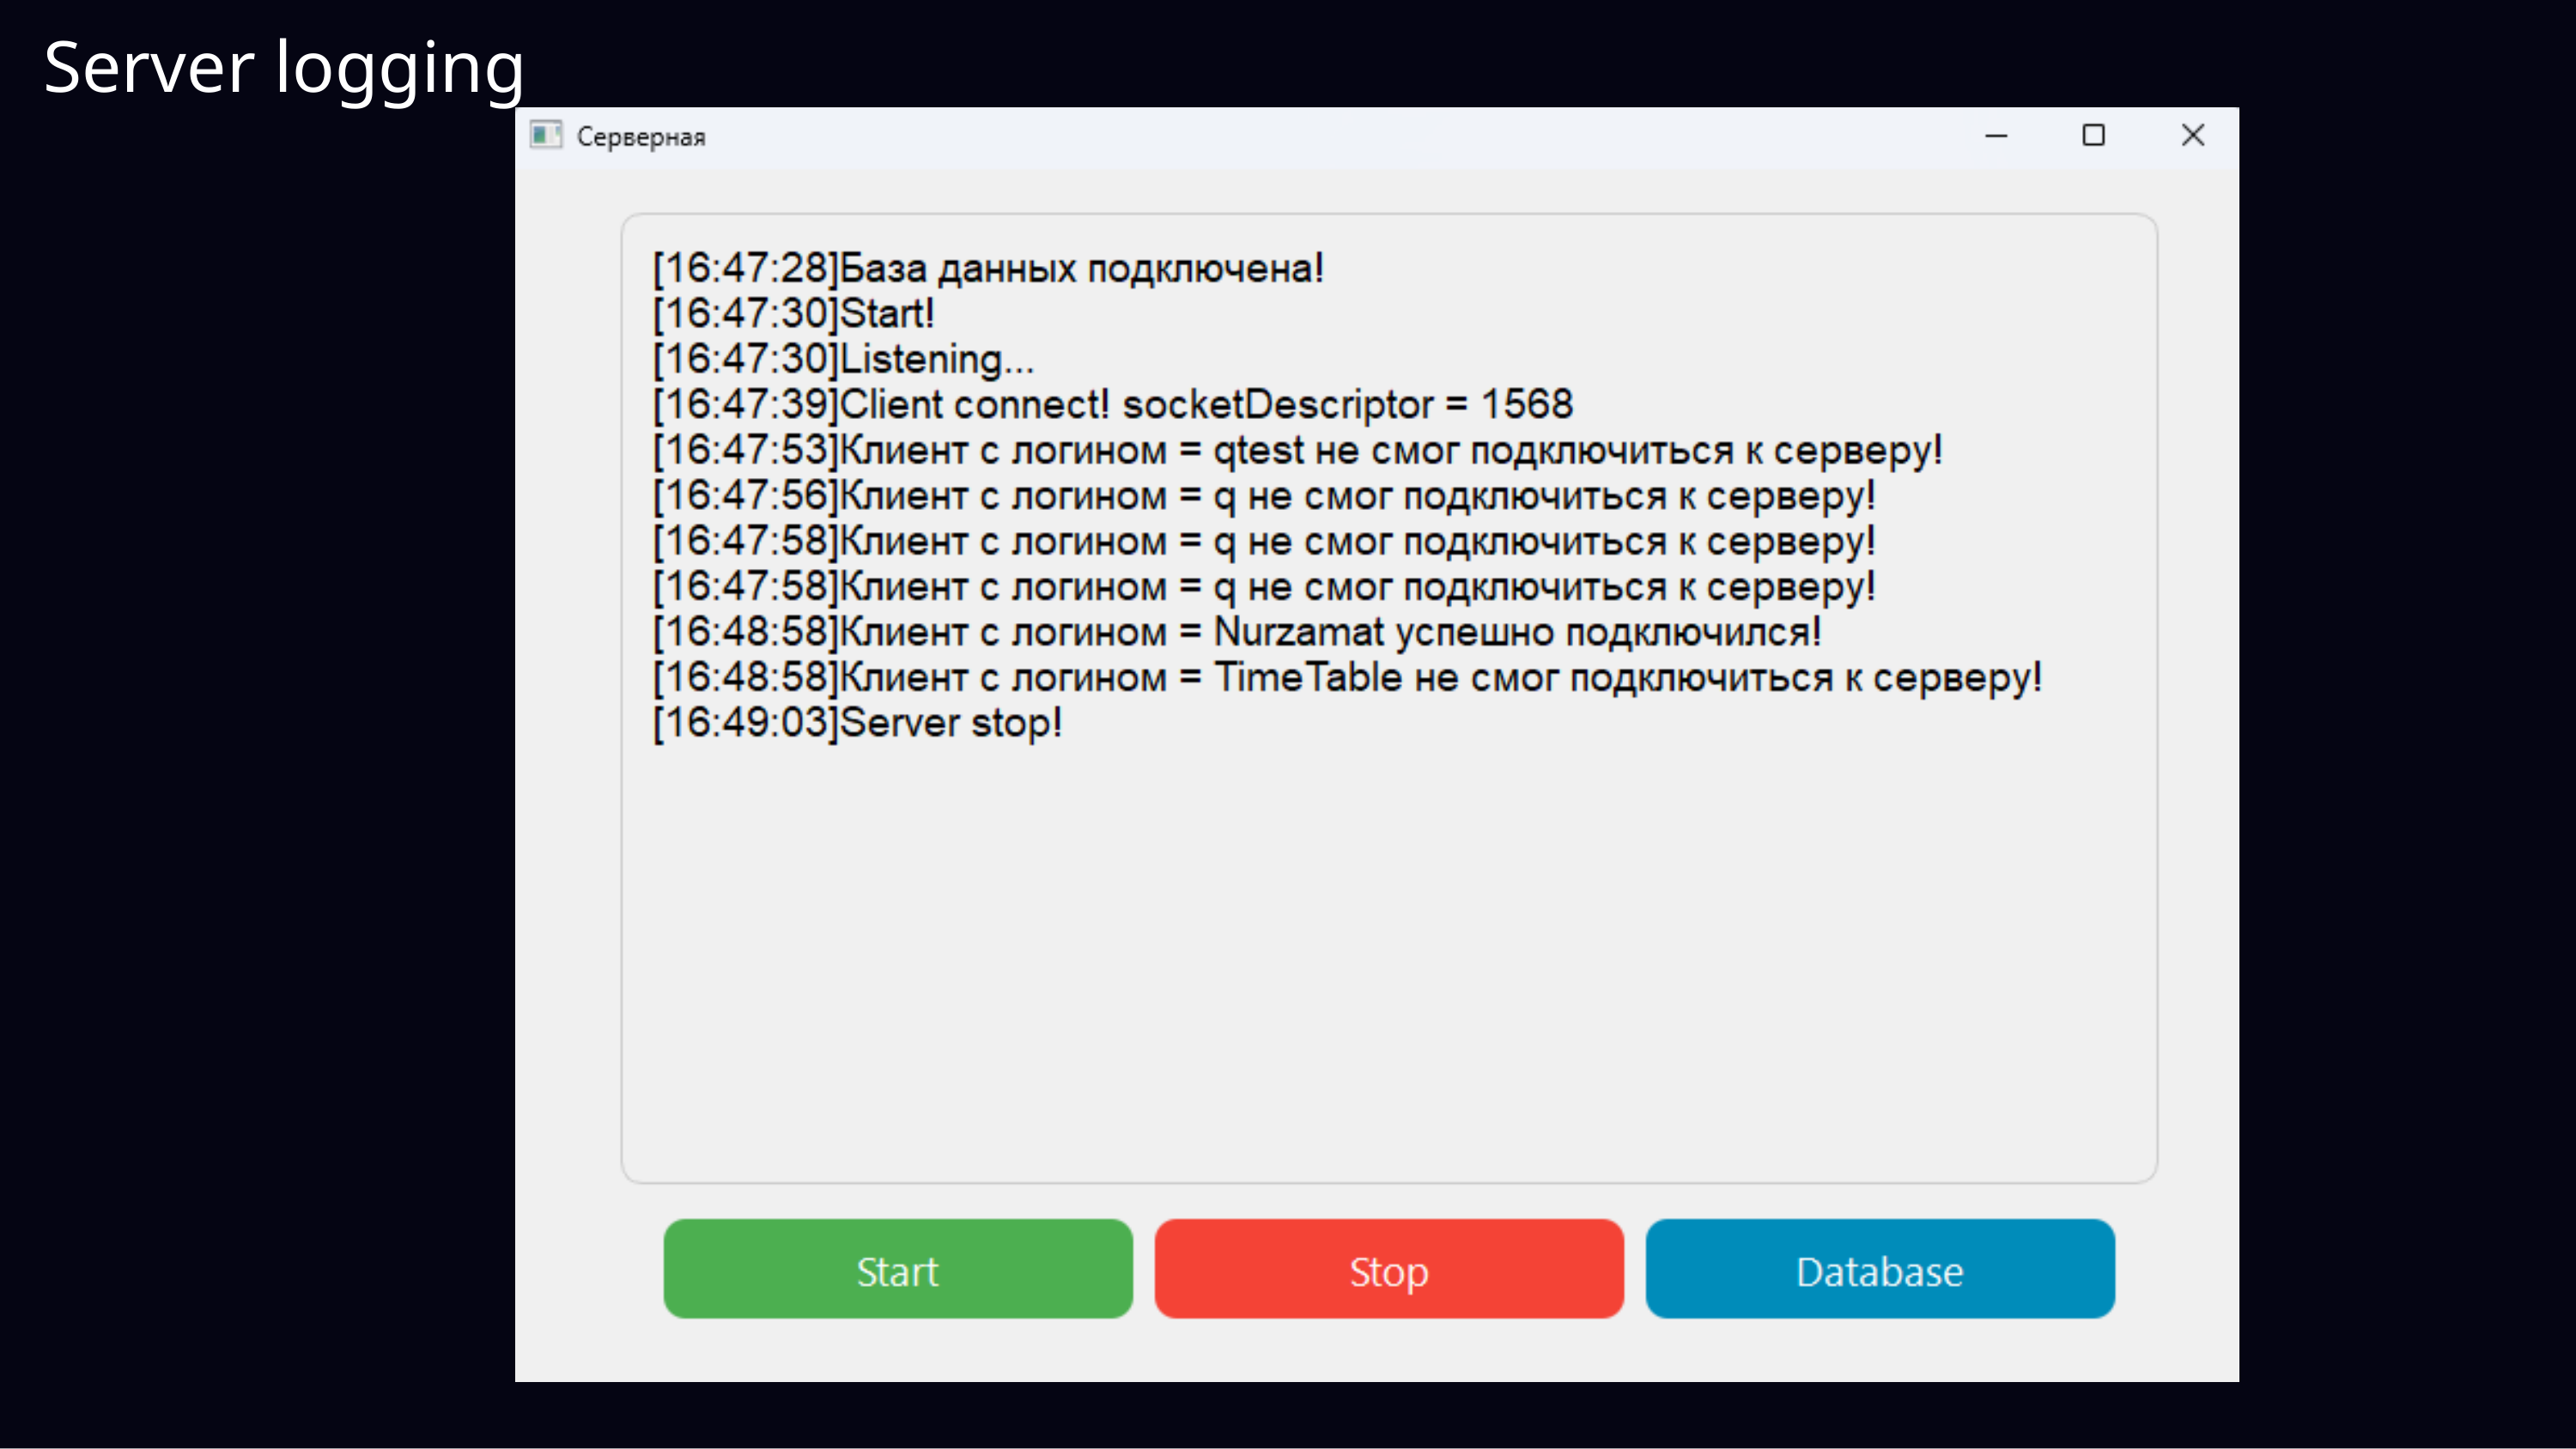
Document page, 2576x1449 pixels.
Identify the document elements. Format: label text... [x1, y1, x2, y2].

title Server logging [43, 21, 2533, 108]
picture [514, 107, 2240, 1382]
